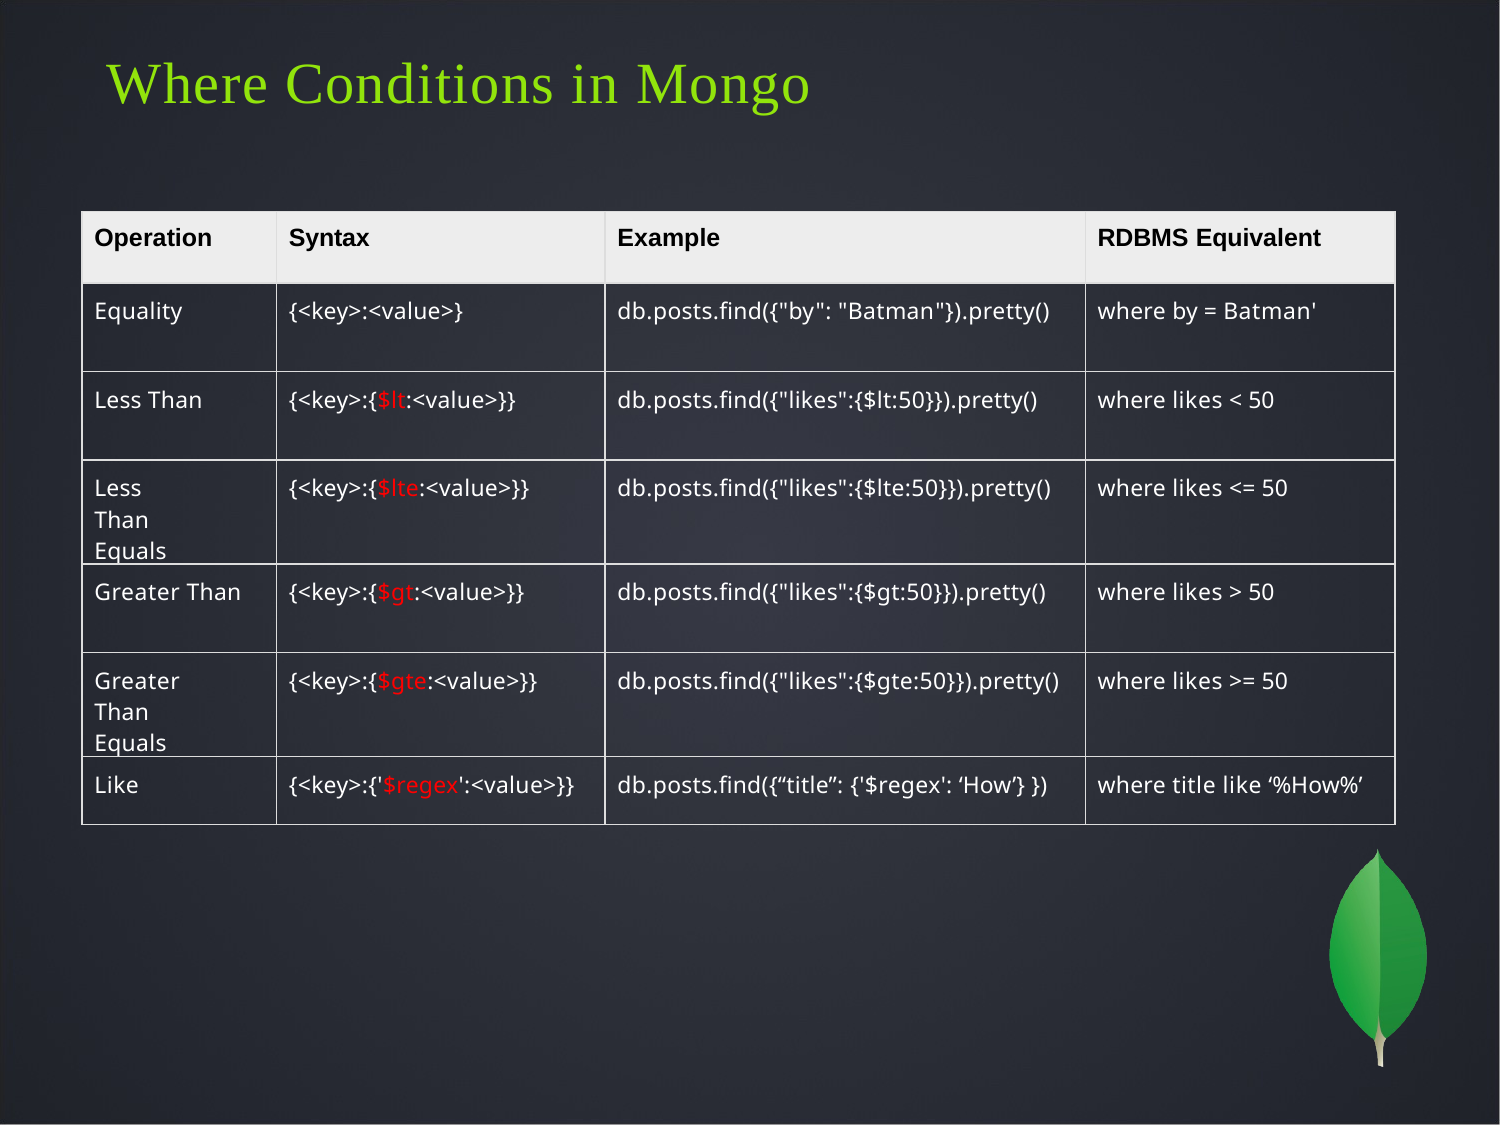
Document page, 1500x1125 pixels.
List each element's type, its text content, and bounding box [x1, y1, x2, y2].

picture [0, 0, 1500, 1125]
table_cell db.posts.find({"by": "Batman"}).pretty() [606, 284, 1085, 371]
table_cell where likes >= 50 [1086, 653, 1394, 756]
table_header RDBMS Equivalent [1086, 212, 1394, 282]
table_cell Less Than Equals [83, 461, 276, 563]
table_cell Less Than [83, 372, 276, 459]
table_cell Equality [83, 284, 276, 371]
table_cell Greater Than [83, 565, 276, 652]
table_cell Like [83, 757, 276, 824]
table_cell db.posts.find({"likes":{$lte:50}}).pretty() [606, 461, 1085, 563]
table_cell where likes <= 50 [1086, 461, 1394, 563]
title Where Conditions in Mongo [104, 42, 1396, 211]
table_cell {<key>:{$lt:<value>}} [277, 372, 604, 459]
table_header Operation [83, 212, 276, 282]
table_cell db.posts.find({"likes":{$gte:50}}).pretty() [606, 653, 1085, 756]
table_cell {<key>:{$gt:<value>}} [277, 565, 604, 652]
table_cell Greater Than Equals [83, 653, 276, 756]
table_cell {<key>:<value>} [277, 284, 604, 371]
table_header Syntax [277, 212, 604, 282]
table_cell where likes > 50 [1086, 565, 1394, 652]
table_cell where likes < 50 [1086, 372, 1394, 459]
table_cell {<key>:{$lte:<value>}} [277, 461, 604, 563]
text_box [1259, 837, 1500, 1079]
table_cell db.posts.find({"likes":{$gt:50}}).pretty() [606, 565, 1085, 652]
table_cell where by = Batman' [1086, 284, 1394, 371]
table_header Example [606, 212, 1085, 282]
table_cell {<key>:{'$regex':<value>}} [277, 757, 604, 824]
table_cell where title like ‘%How%’ [1086, 757, 1394, 824]
table_cell db.posts.find({“title”: {'$regex': ‘How’} }) [606, 757, 1085, 824]
table_cell {<key>:{$gte:<value>}} [277, 653, 604, 756]
table_cell db.posts.find({"likes":{$lt:50}}).pretty() [606, 372, 1085, 459]
